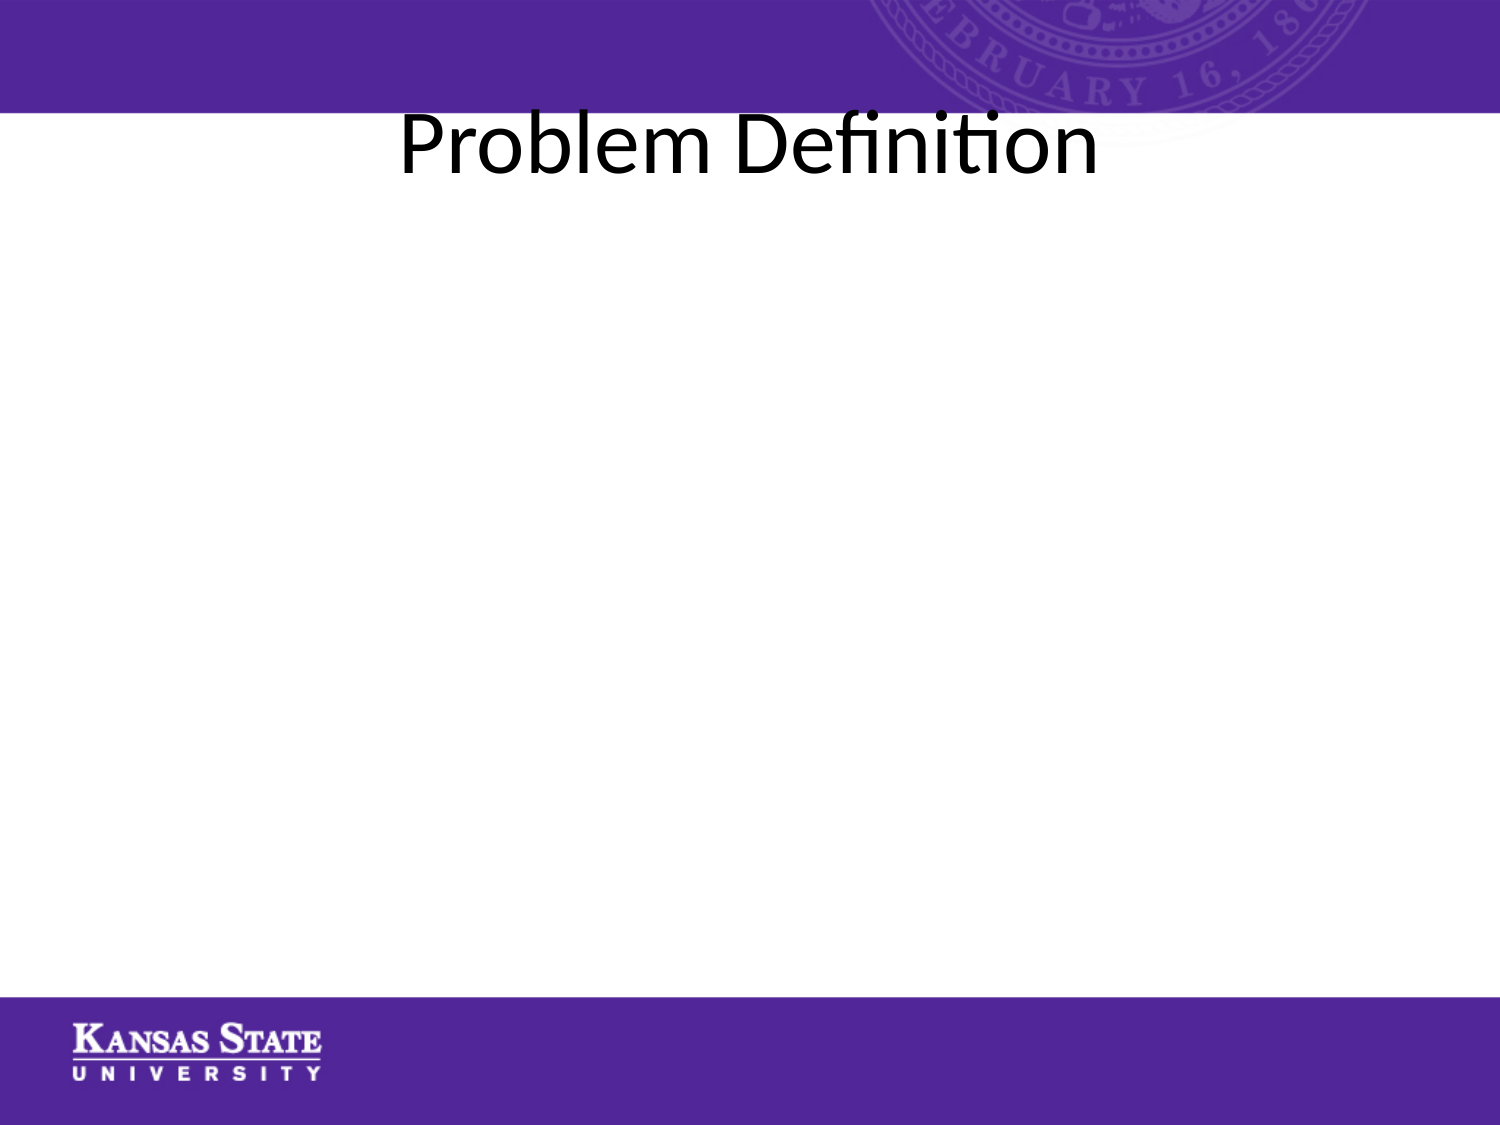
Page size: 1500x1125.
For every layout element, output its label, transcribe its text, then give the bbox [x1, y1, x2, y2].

title Problem Definition [75, 57, 1425, 245]
picture [0, 0, 1500, 1125]
